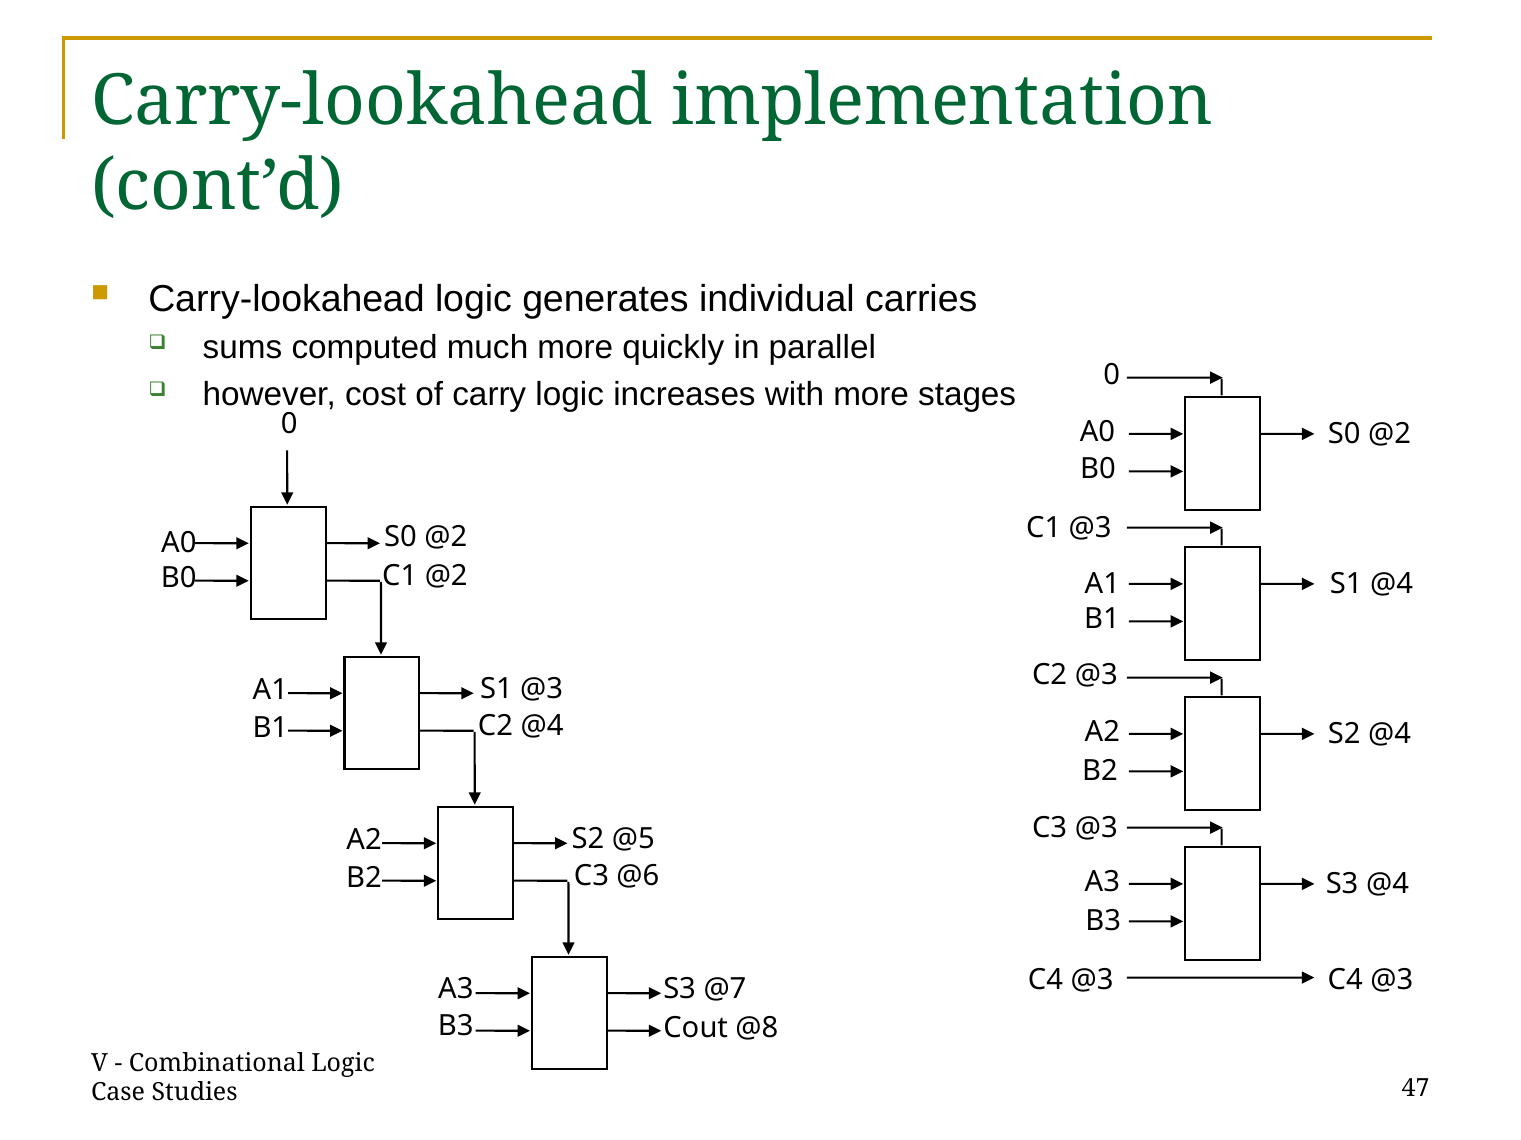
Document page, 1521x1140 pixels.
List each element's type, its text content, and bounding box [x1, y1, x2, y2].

slide_number V - Combinational Logic Case Studies [76, 1037, 431, 1114]
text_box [951, 361, 1480, 1012]
title Carry-lookahead implementation (cont’d) [76, 46, 1445, 236]
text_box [147, 409, 790, 1070]
slide_number 47 [1089, 1037, 1445, 1114]
list Carry-lookahead logic generates individual carries sums computed much more quickly in parallel however, cost of carry logic increases with more stages [76, 265, 1445, 1019]
